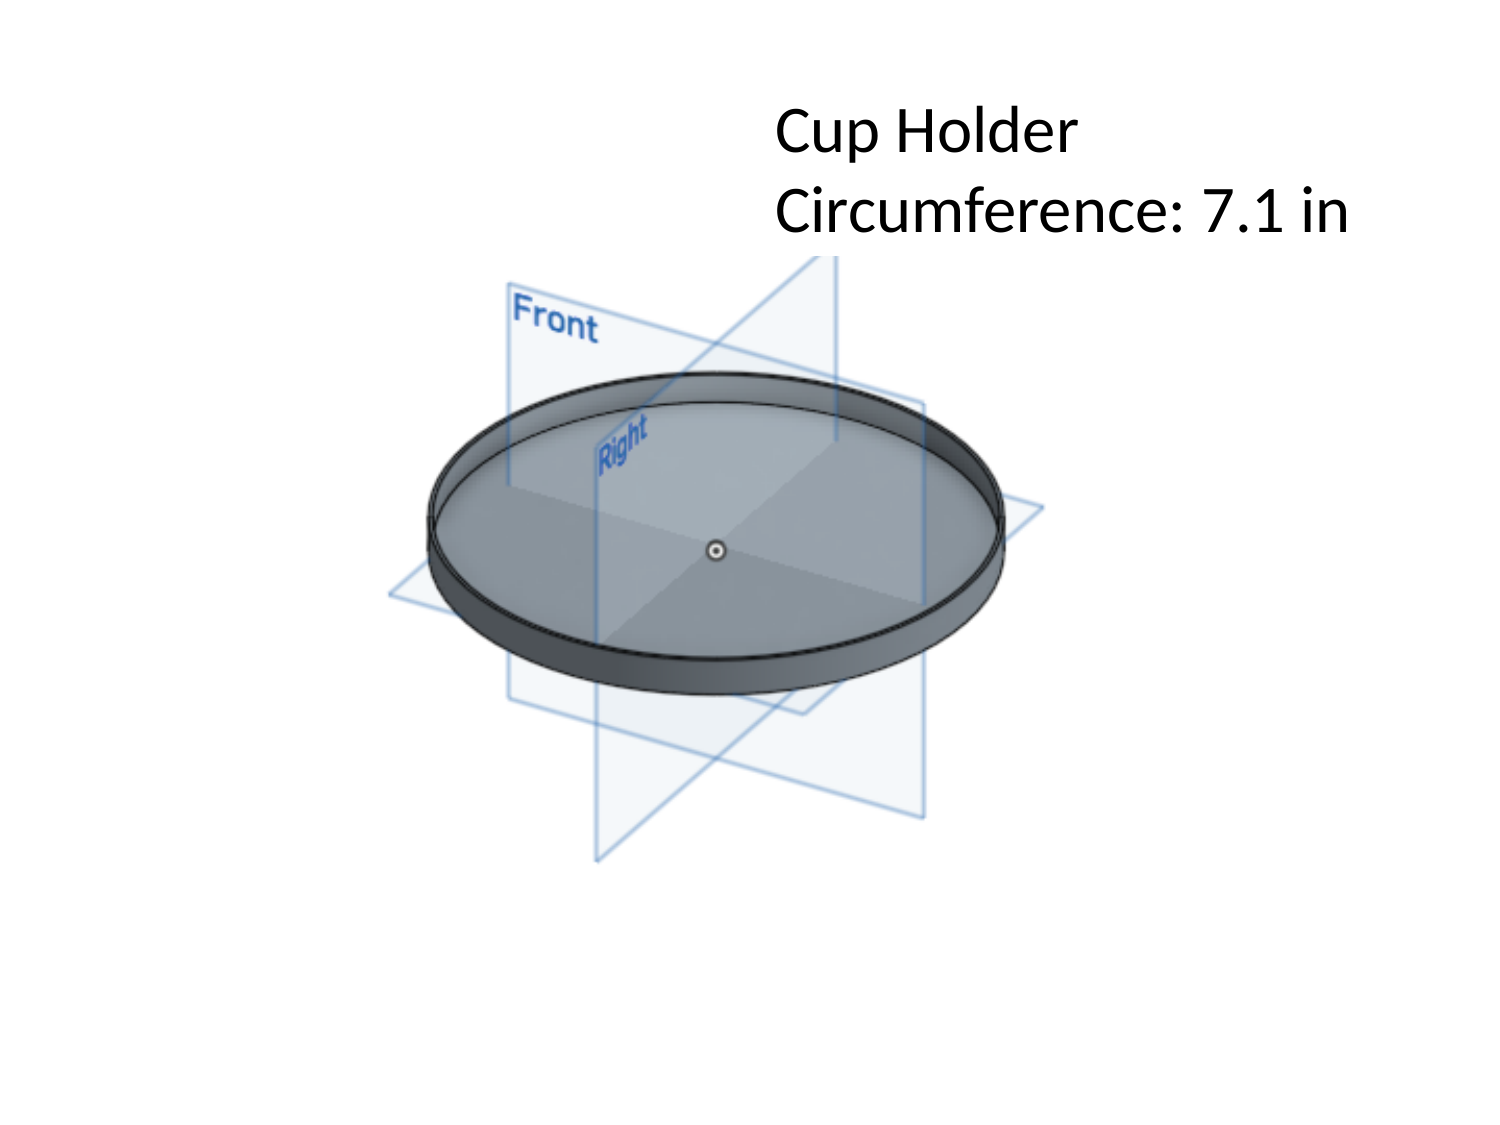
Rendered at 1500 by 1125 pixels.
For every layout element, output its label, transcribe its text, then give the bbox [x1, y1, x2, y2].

text_box Cup Holder Circumference: 7.1 in [760, 78, 1500, 253]
picture [312, 255, 1146, 874]
